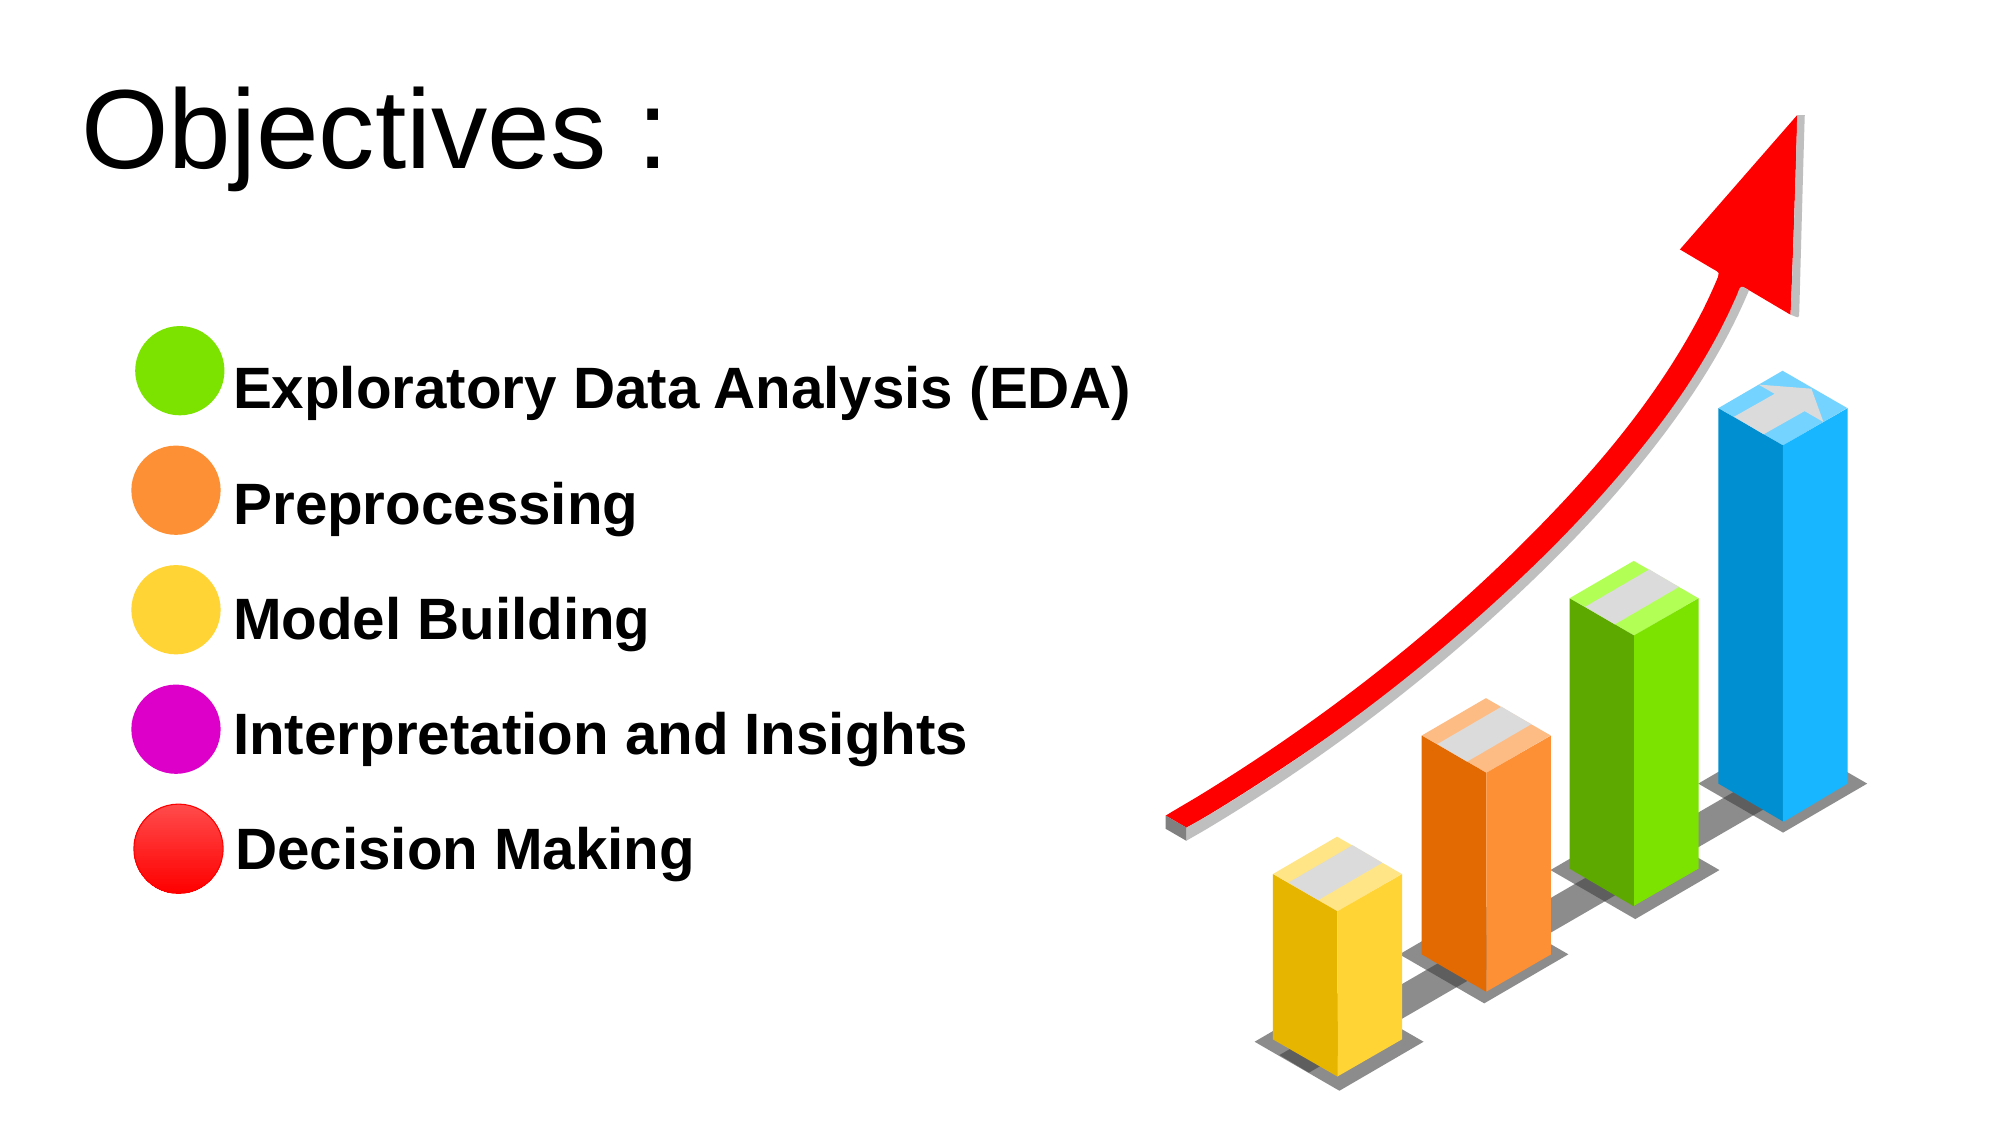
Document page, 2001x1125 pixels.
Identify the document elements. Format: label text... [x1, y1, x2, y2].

text_box Decision Making [220, 804, 1066, 889]
text_box Model Building [218, 573, 1064, 659]
text_box Interpretation and Insights [218, 689, 1064, 774]
text_box Preprocessing [218, 458, 1165, 544]
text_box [1165, 115, 1868, 1091]
text_box [130, 564, 218, 656]
text_box [130, 683, 218, 775]
text_box [130, 444, 218, 536]
text_box [134, 325, 218, 417]
text_box Objectives : [66, 56, 1105, 174]
text_box Exploratory Data Analysis (EDA) [218, 272, 1165, 428]
text_box [133, 803, 220, 894]
